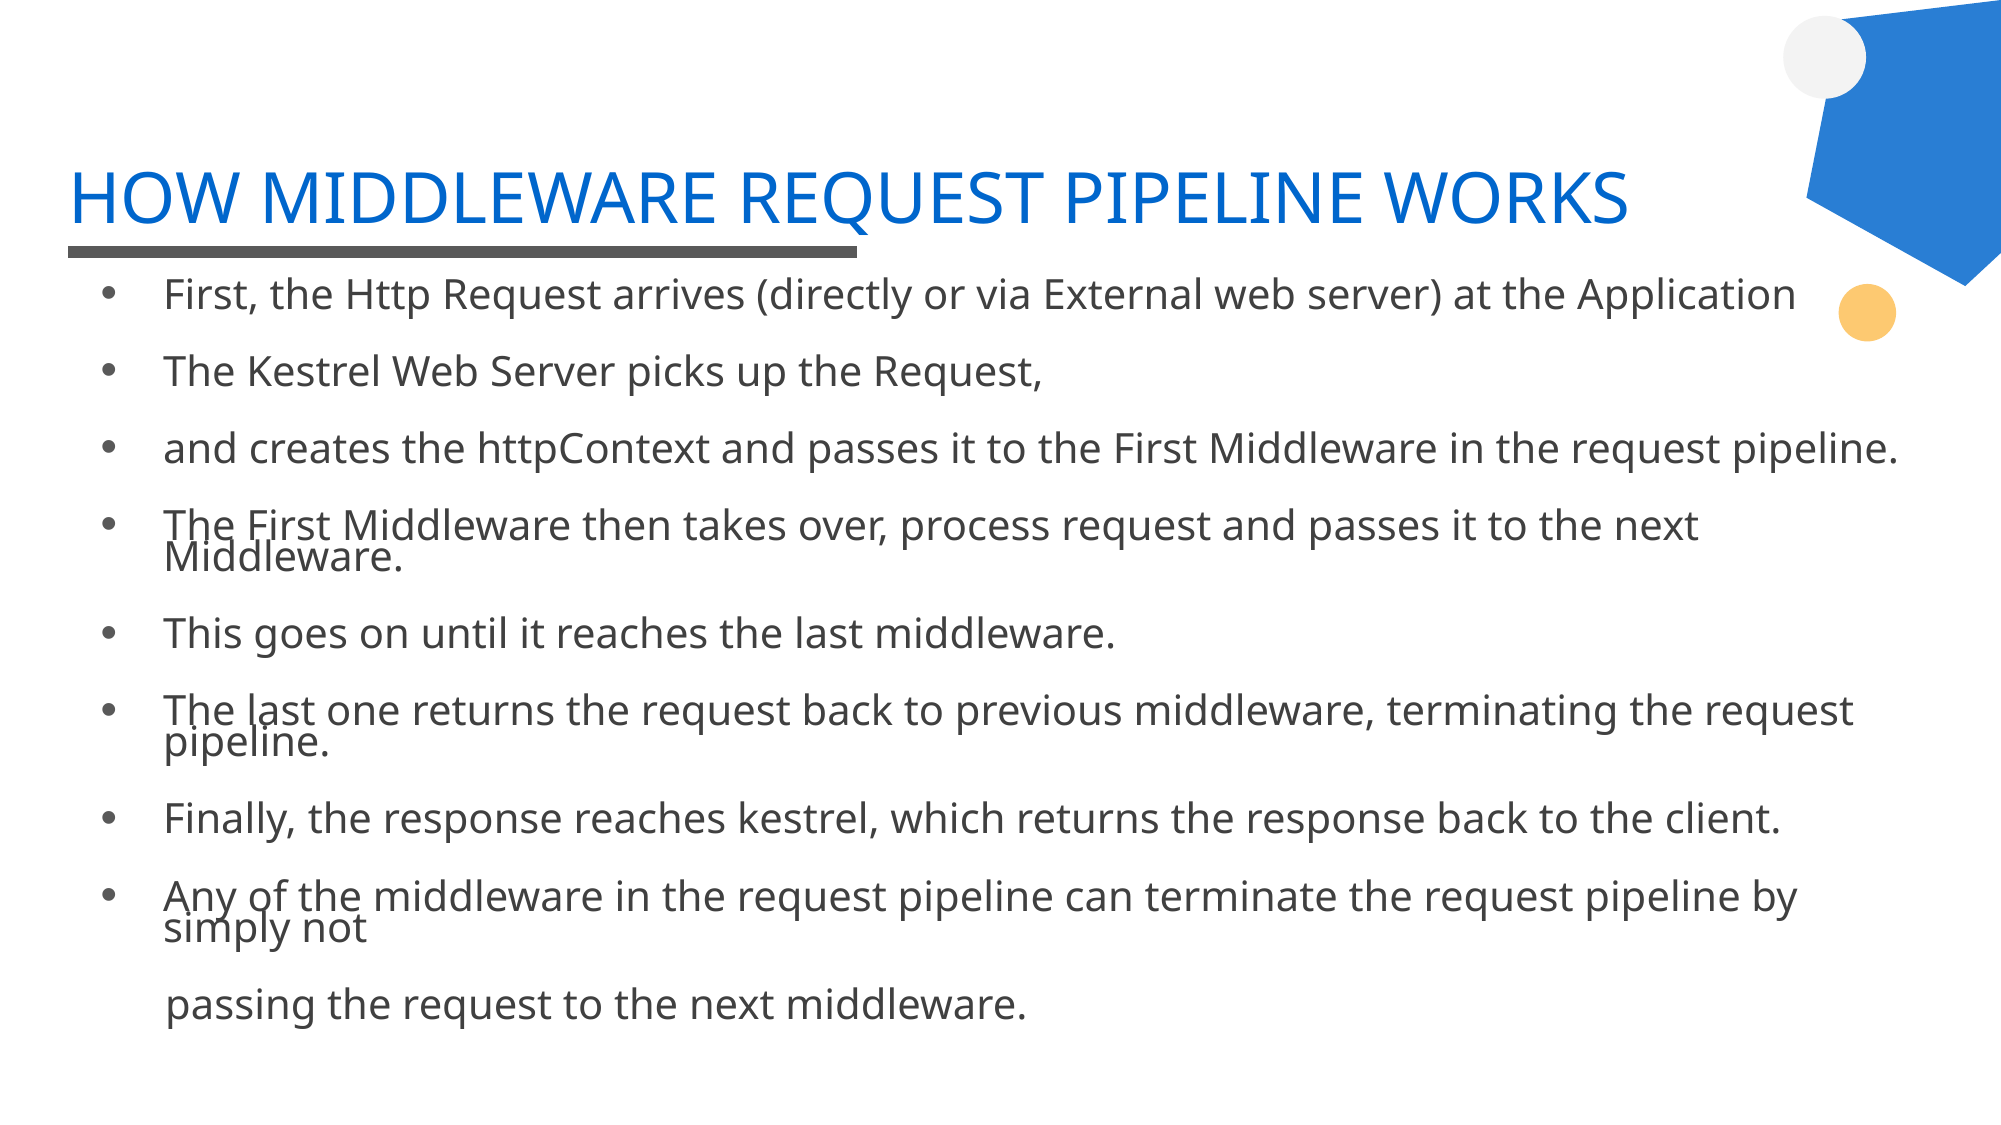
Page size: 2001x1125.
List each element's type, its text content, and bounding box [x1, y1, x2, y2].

title HOW MIDDLEWARE REQUEST PIPELINE WORKS [68, 150, 1932, 264]
list First, the Http Request arrives (directly or via External web server) at the Application The Kestrel Web Server picks up the Request, and creates the httpContext and passes it to the First Middleware in the request pipeline. The First Middleware then takes over, process request and passes it to the next Middleware. This goes on until it reaches the last middleware. The last one returns the request back to previous middleware, terminating the request pipeline. Finally, the response reaches kestrel, which returns the response back to the client. Any of the middleware in the request pipeline can terminate the request pipeline by simply not passing the request to the next middleware. [68, 266, 1936, 1025]
